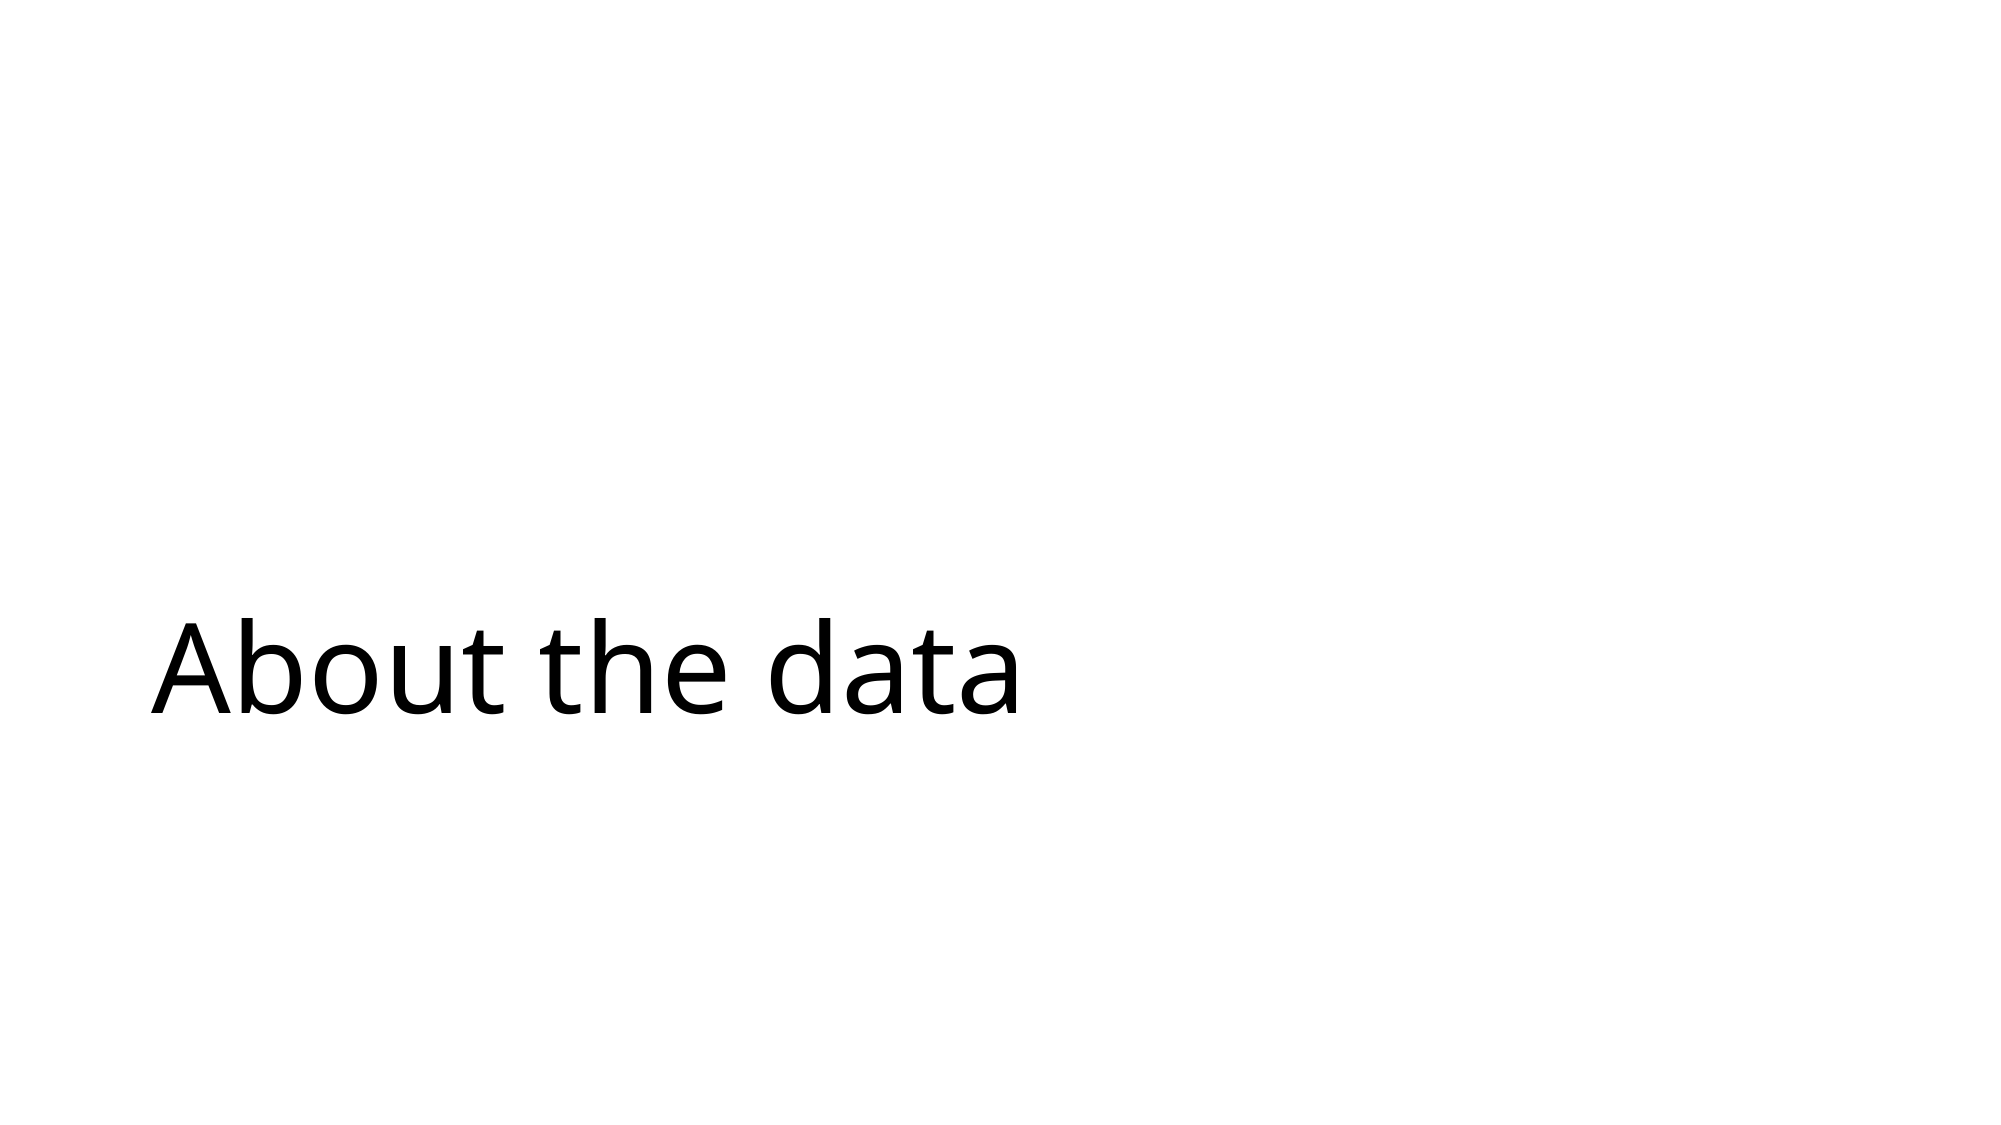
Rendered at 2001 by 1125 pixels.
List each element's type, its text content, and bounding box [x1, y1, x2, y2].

title About the data [136, 280, 1862, 749]
